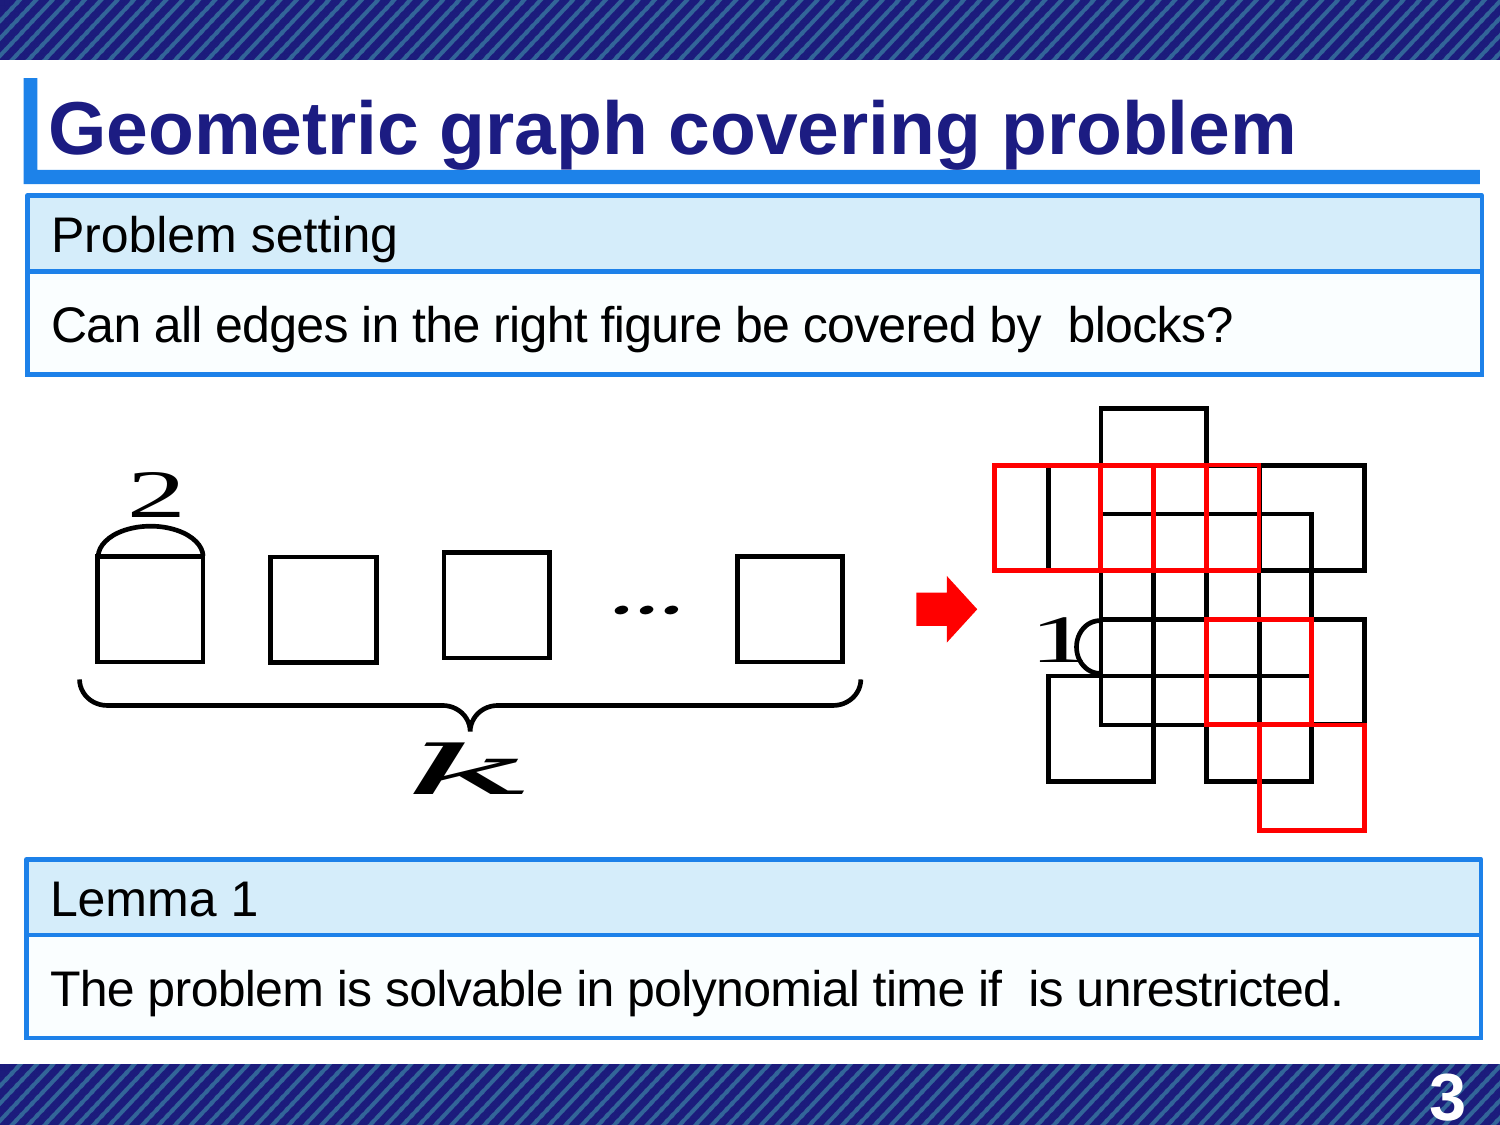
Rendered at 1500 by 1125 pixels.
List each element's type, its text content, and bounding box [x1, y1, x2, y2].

text_box [97, 524, 205, 552]
picture [0, 0, 1500, 60]
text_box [1047, 408, 1366, 831]
text_box Problem setting [27, 195, 1482, 272]
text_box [97, 552, 844, 663]
text_box [993, 464, 1047, 572]
slide_number 3 [1143, 1068, 1482, 1120]
text_box [914, 571, 980, 647]
text_box [77, 679, 863, 732]
picture [0, 1064, 1500, 1125]
title Geometric graph covering problem [33, 71, 1469, 178]
text_box Lemma 1 [26, 859, 1481, 936]
